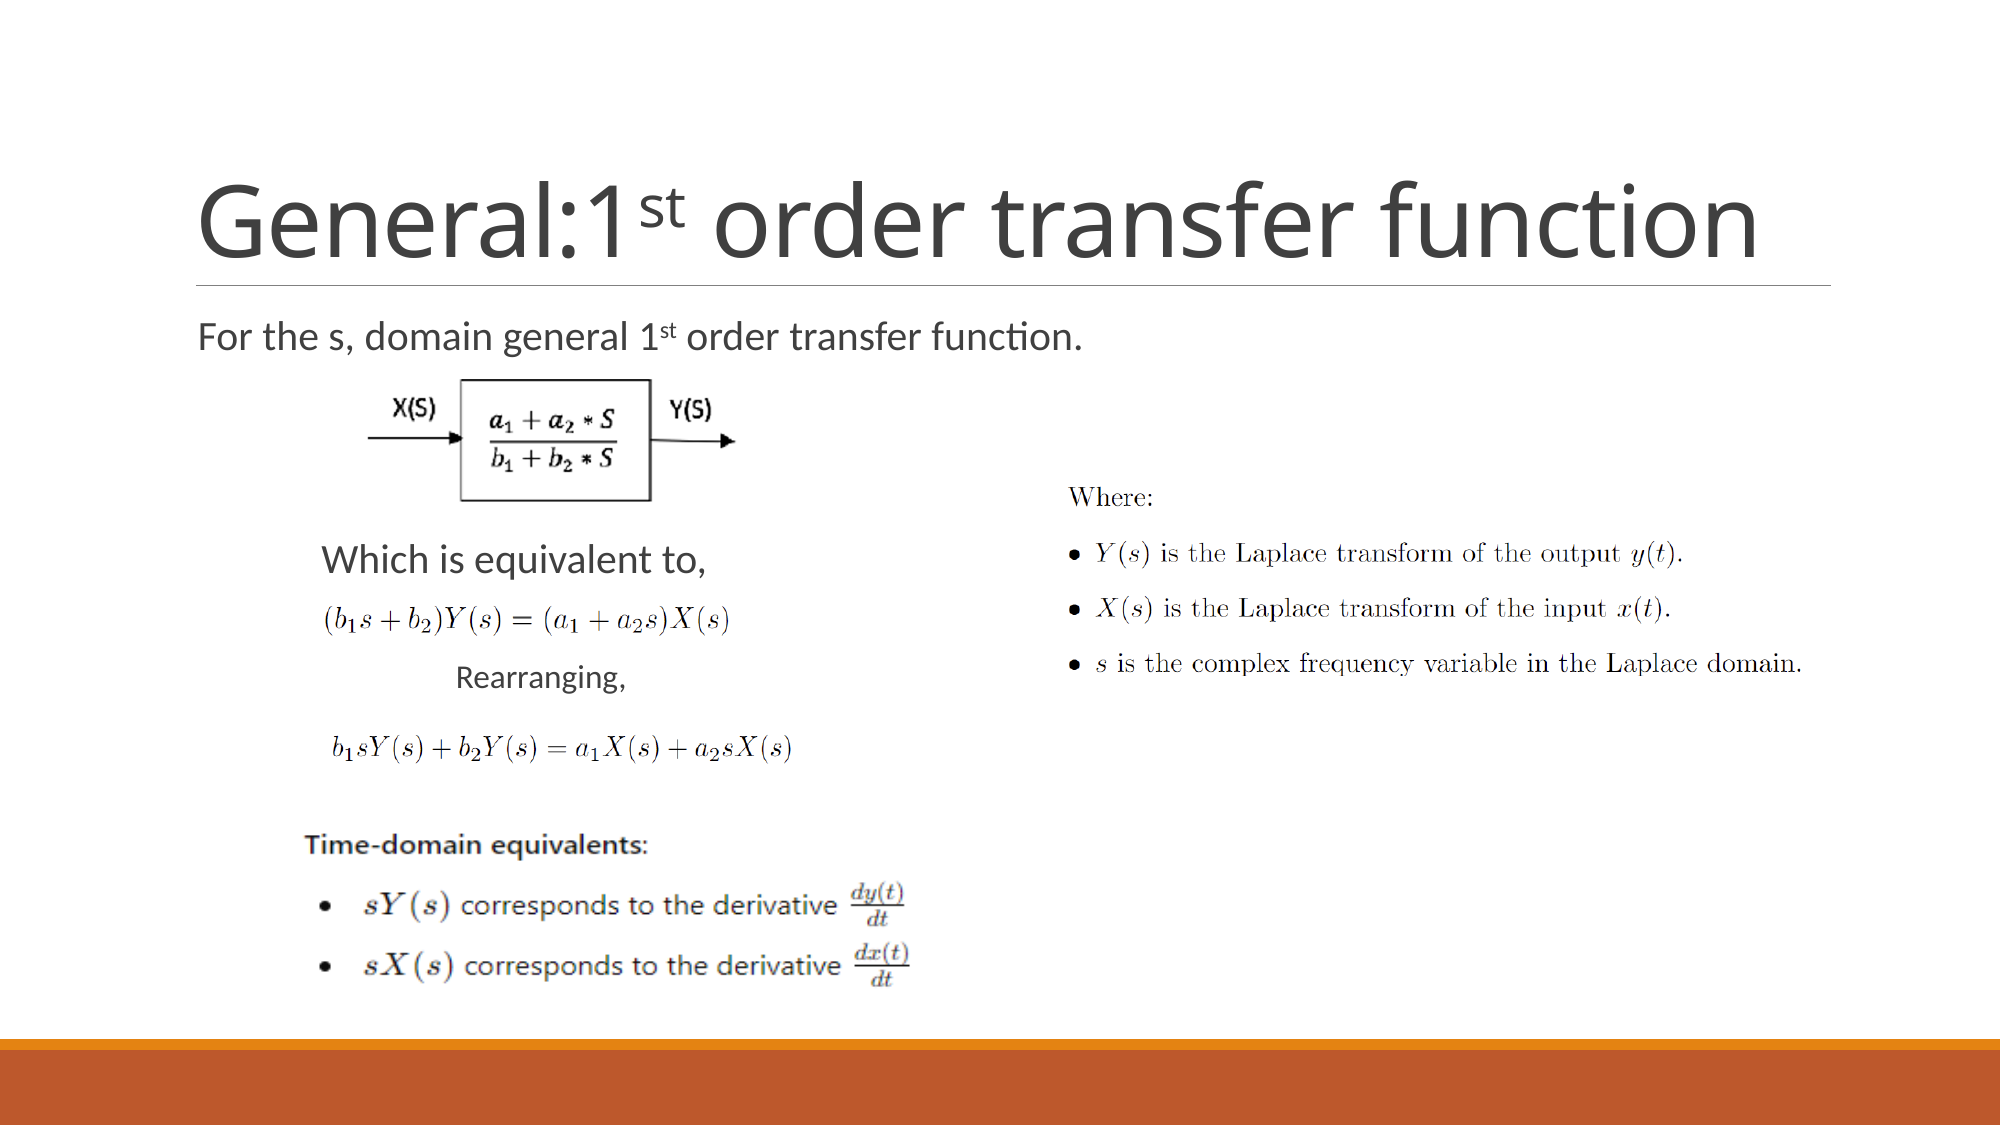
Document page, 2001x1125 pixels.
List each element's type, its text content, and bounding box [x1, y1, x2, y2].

picture [325, 719, 793, 768]
picture [1061, 473, 1810, 676]
list For the s, domain general 1st order transfer function. Which is equivalent to, Rearranging, [182, 307, 1833, 968]
picture [318, 595, 745, 638]
picture [297, 829, 932, 997]
picture [360, 378, 758, 510]
title General:1st order transfer function [180, 47, 1830, 285]
